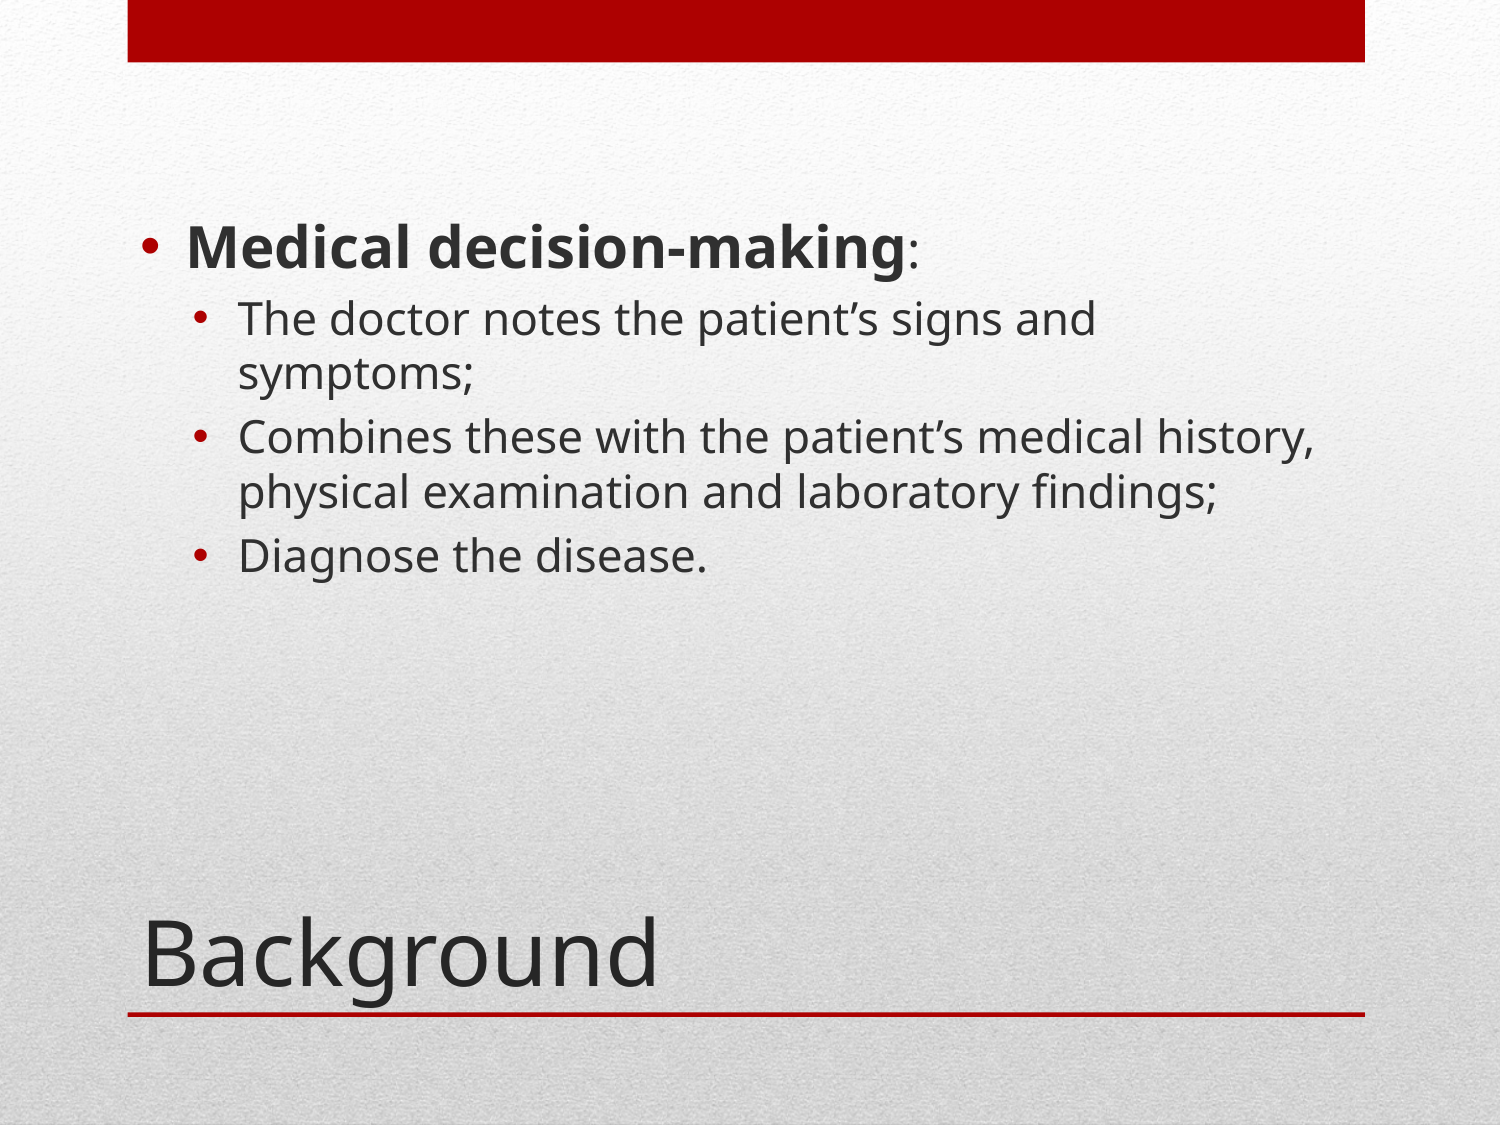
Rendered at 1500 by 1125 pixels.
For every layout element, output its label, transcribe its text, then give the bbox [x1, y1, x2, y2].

title Background [125, 835, 1238, 1013]
list Medical decision-making: The doctor notes the patient’s signs and symptoms; Combines these with the patient’s medical history, physical examination and laboratory findings; Diagnose the disease. [125, 112, 1363, 835]
